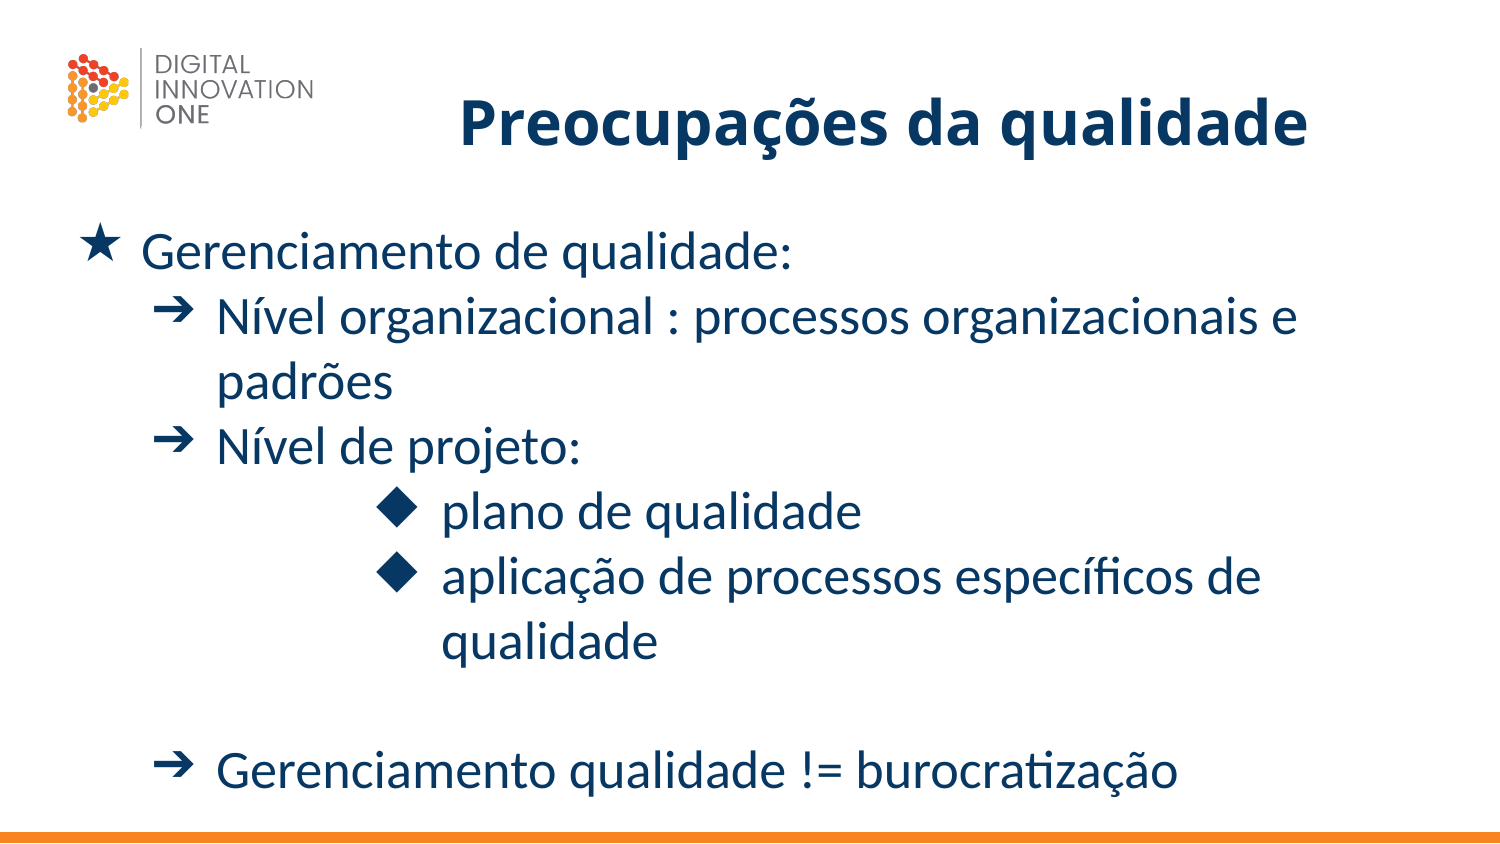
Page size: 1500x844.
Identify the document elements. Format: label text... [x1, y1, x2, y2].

text_box [475, 457, 1176, 523]
text_box [0, 832, 1500, 843]
subtitle Preocupações da qualidade [329, 71, 1376, 169]
text_box Gerenciamento de qualidade: Nível organizacional : processos organizacionais e padrões Nível de projeto: plano de qualidade aplicação de processos específicos de qualidade Gerenciamento qualidade != burocratização [51, 200, 1442, 801]
picture [50, 39, 331, 138]
